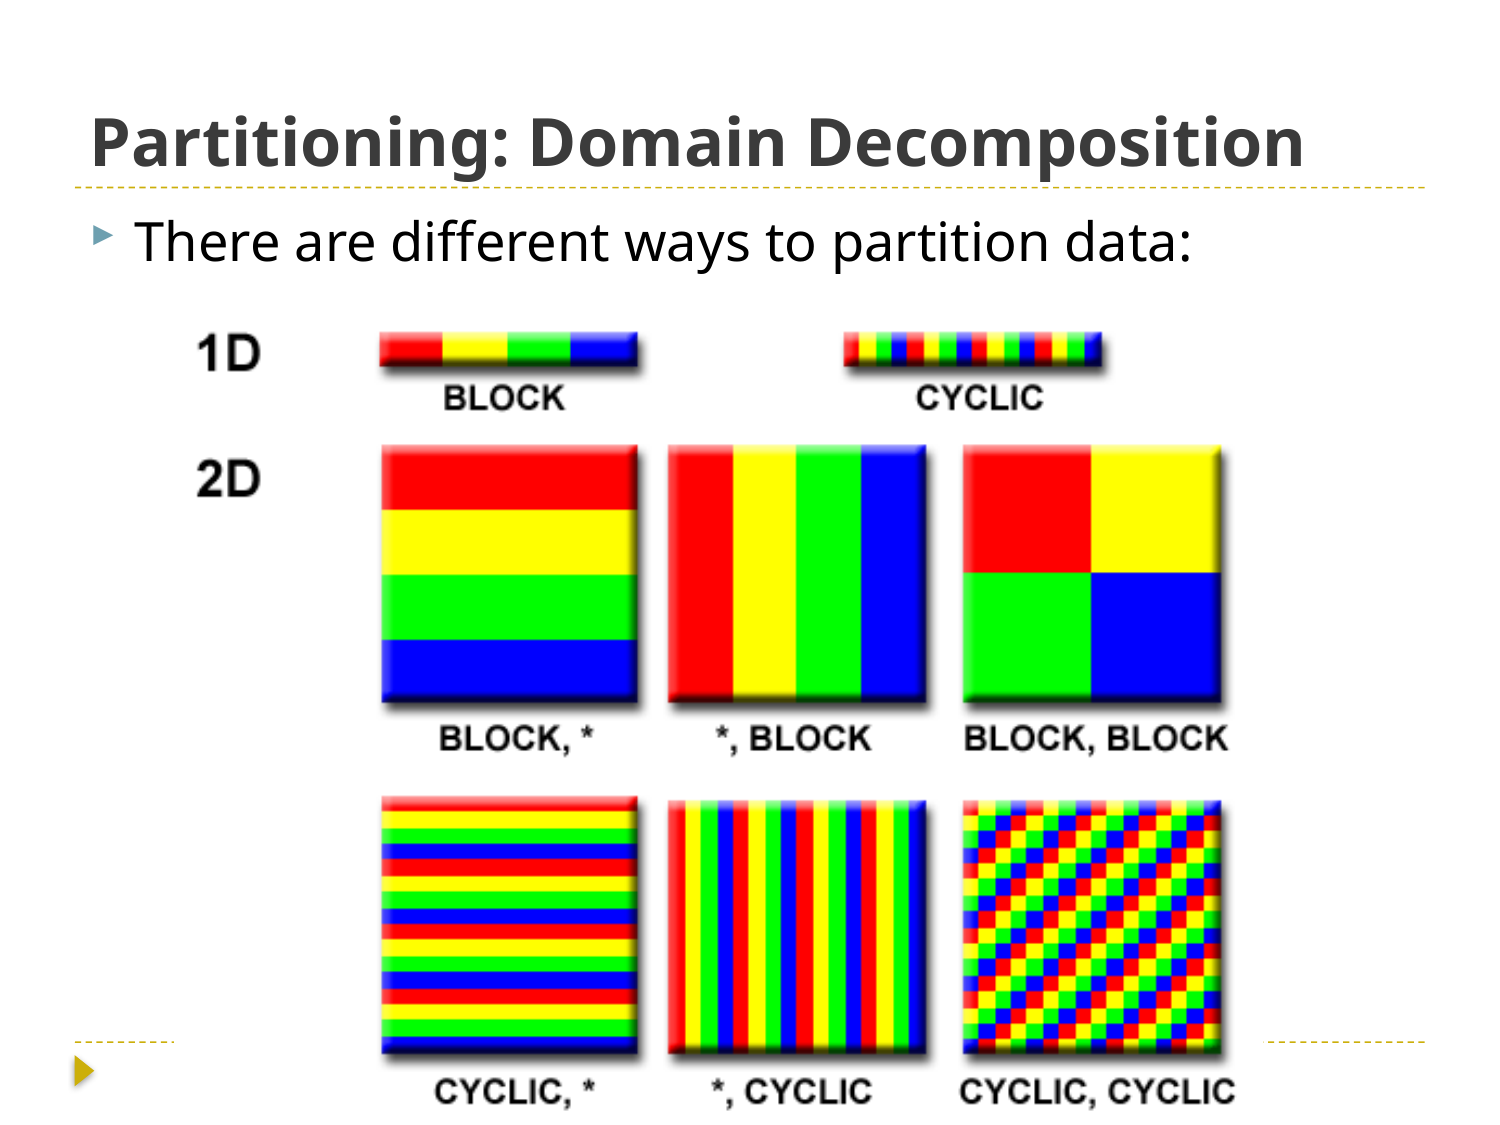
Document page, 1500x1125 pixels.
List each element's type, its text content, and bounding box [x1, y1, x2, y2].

title Partitioning: Domain Decomposition [75, 24, 1425, 188]
list There are different ways to partition data: [75, 200, 1425, 1010]
picture [174, 287, 1263, 1124]
